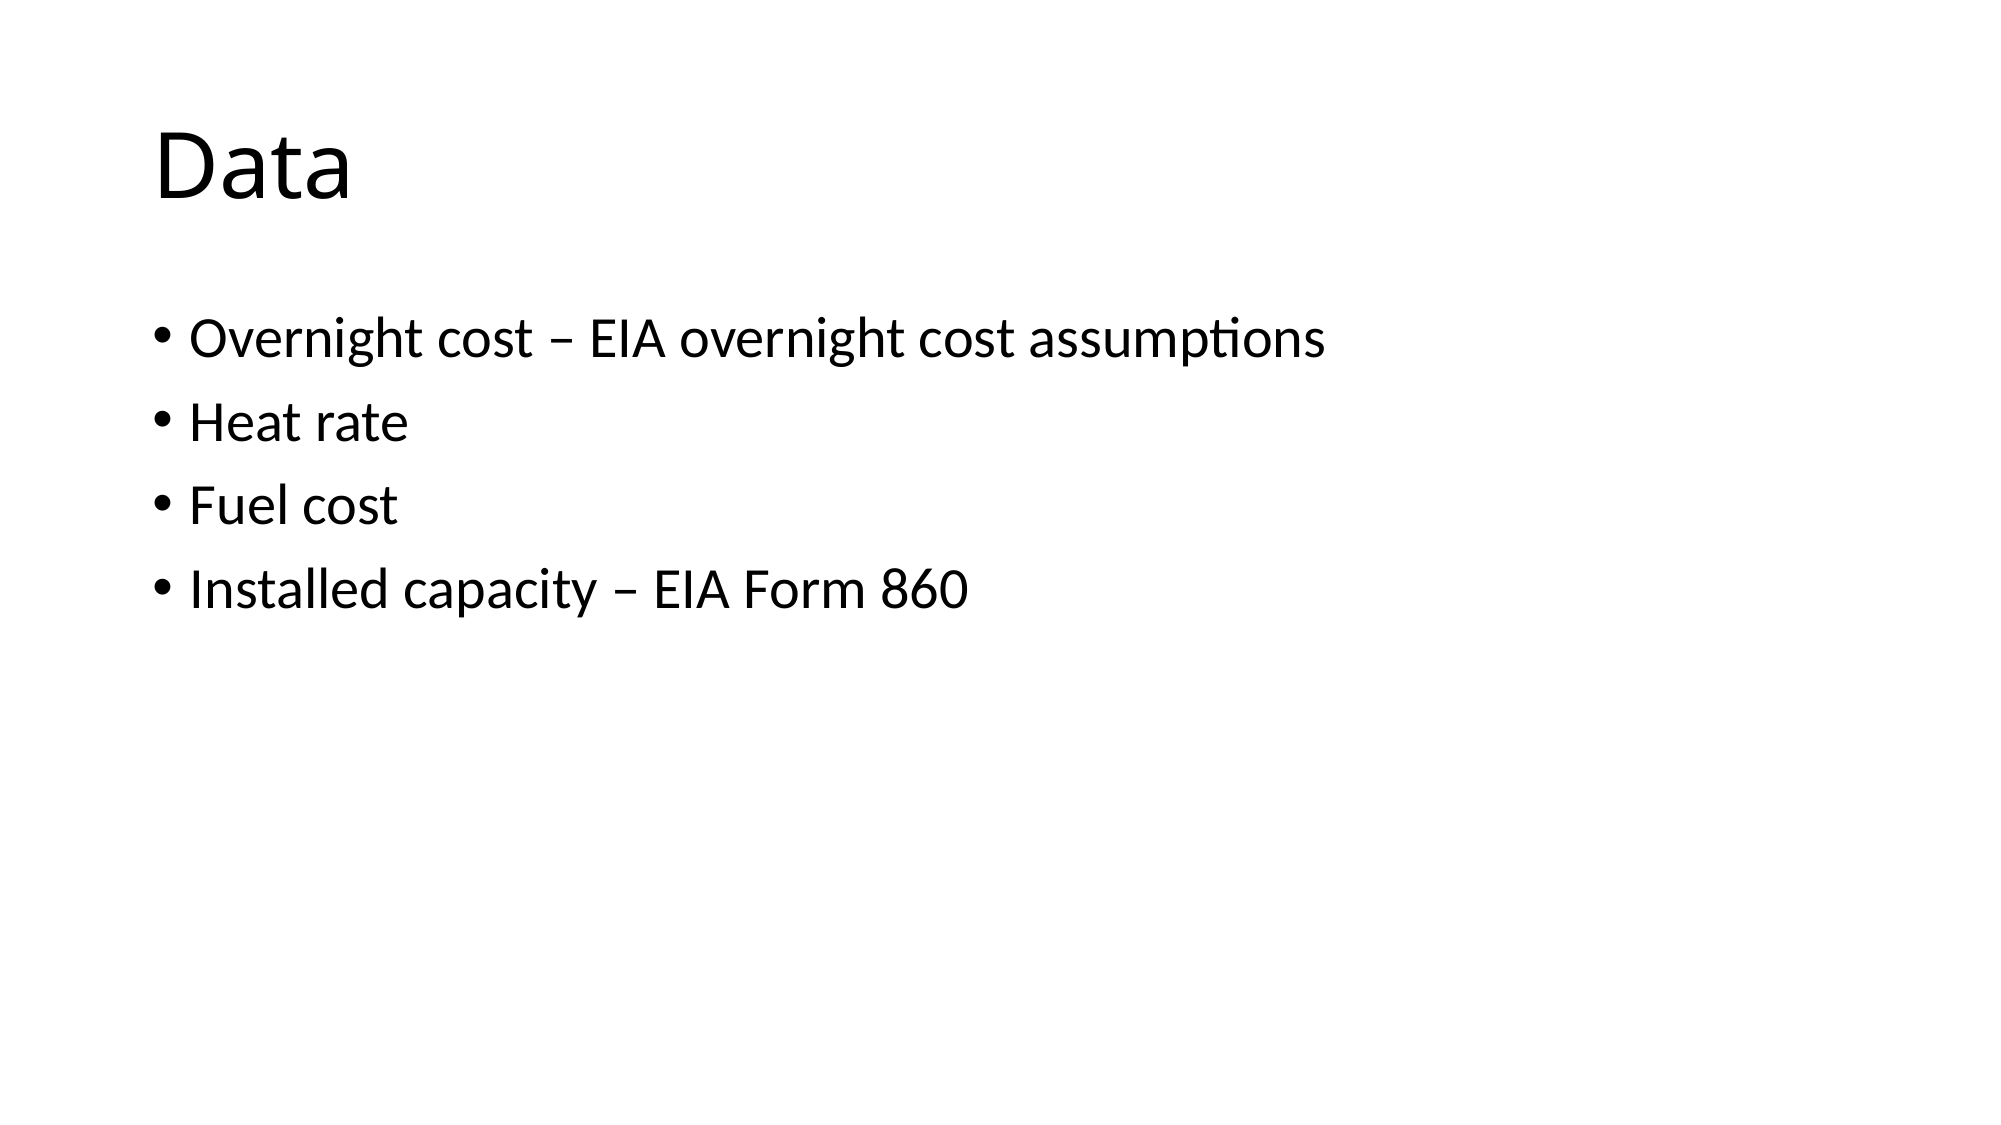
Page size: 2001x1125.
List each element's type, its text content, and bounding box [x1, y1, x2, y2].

list Overnight cost – EIA overnight cost assumptions Heat rate Fuel cost Installed capacity – EIA Form 860 [137, 299, 1863, 1014]
title Data [137, 59, 1863, 278]
